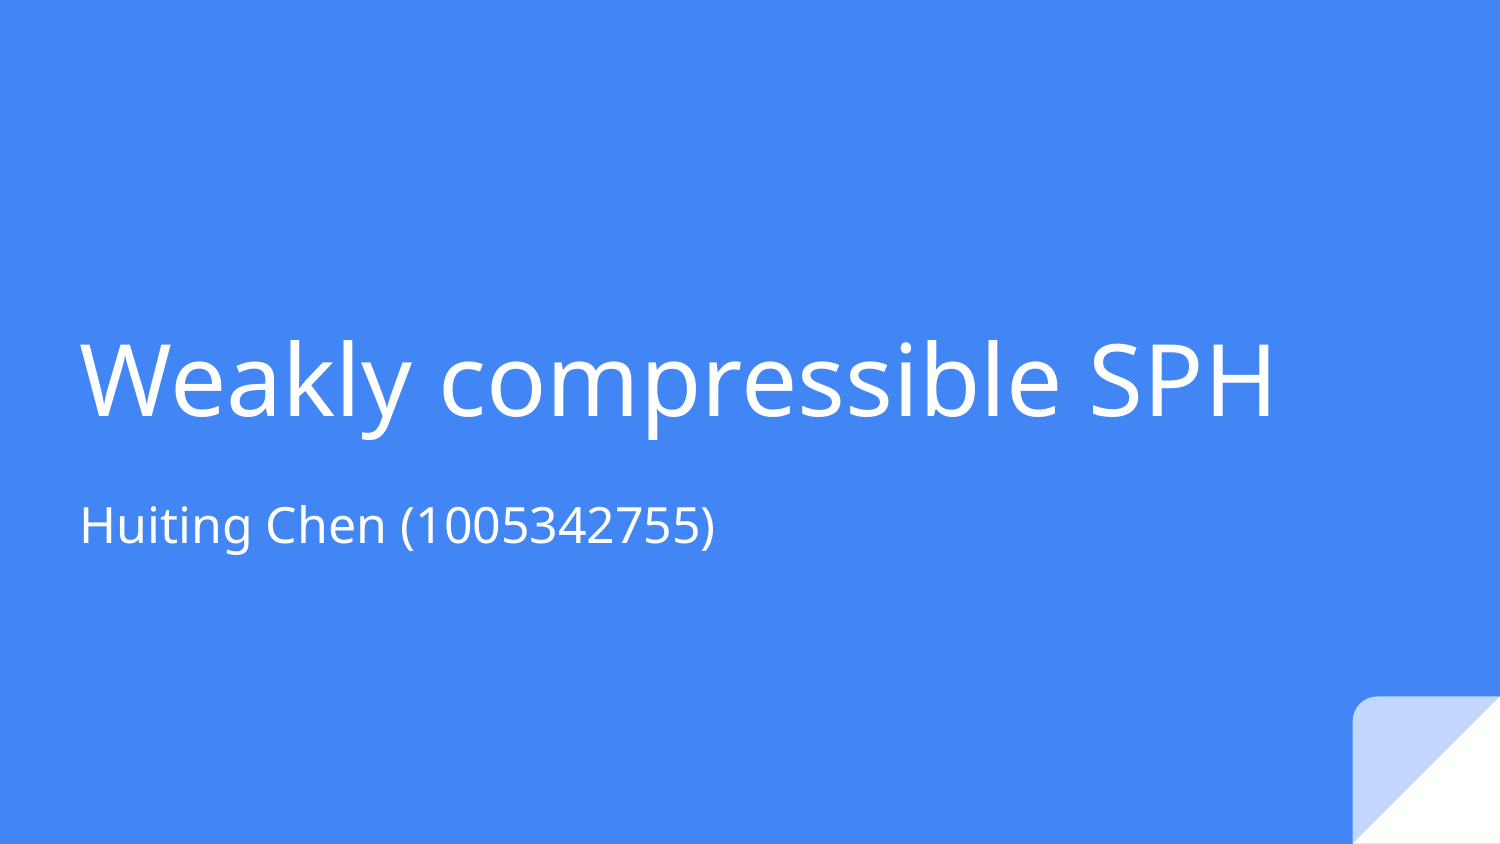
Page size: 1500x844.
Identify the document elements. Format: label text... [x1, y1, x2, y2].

title Weakly compressible SPH [64, 298, 1413, 452]
subtitle Huiting Chen (1005342755) [64, 478, 1413, 550]
